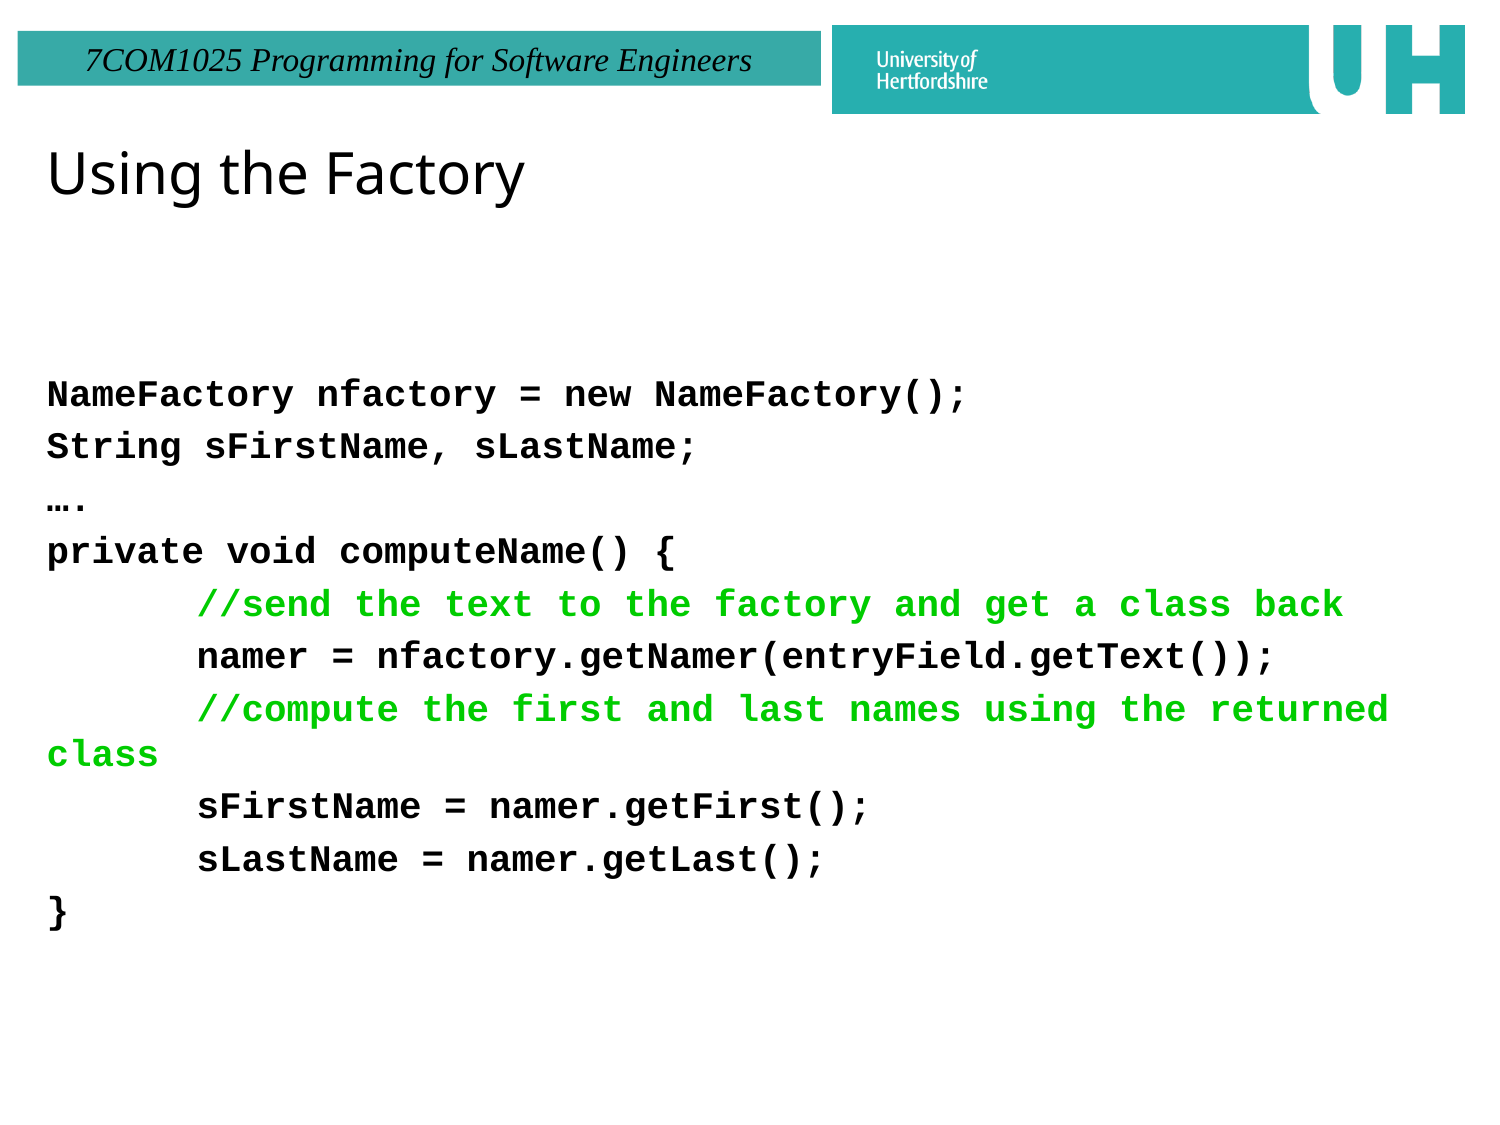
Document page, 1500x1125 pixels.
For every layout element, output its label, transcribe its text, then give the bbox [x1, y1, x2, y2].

text_box Using the Factory [31, 137, 1326, 215]
text_box NameFactory nfactory = new NameFactory(); String sFirstName, sLastName; …. private void computeName() { //send the text to the factory and get a class back namer = nfactory.getNamer(entryField.getText()); //compute the first and last names using the returned class sFirstName = namer.getFirst(); sLastName = namer.getLast(); } [31, 361, 1470, 914]
picture [832, 25, 1465, 114]
